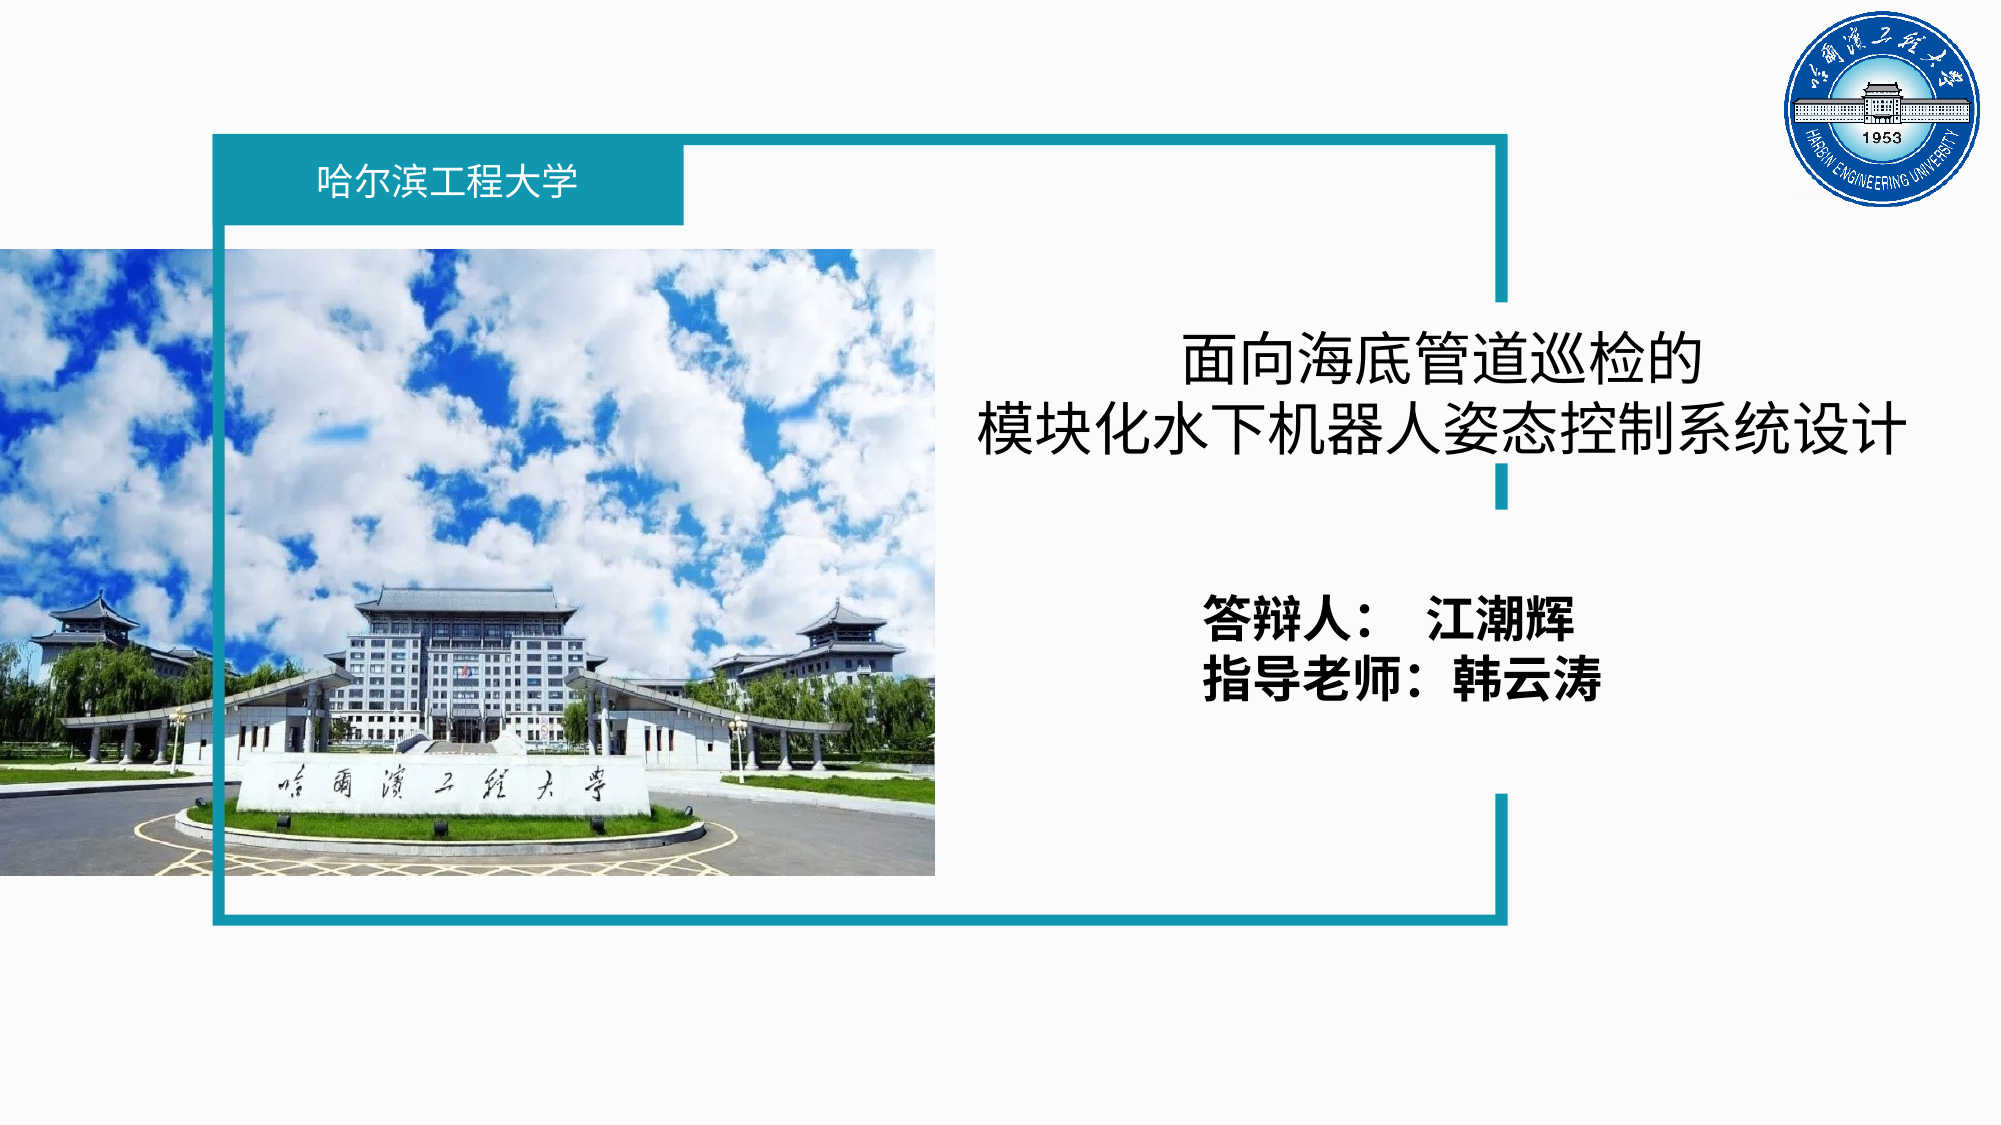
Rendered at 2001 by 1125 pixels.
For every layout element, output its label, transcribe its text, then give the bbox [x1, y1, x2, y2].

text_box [212, 133, 1508, 926]
picture [0, 249, 212, 876]
text_box 面向海底管道巡检的 模块化水下机器人姿态控制系统设计 [1508, 314, 2000, 453]
picture [1784, 11, 1980, 207]
text_box 答辩人： 江潮辉 指导老师：韩云涛 [1508, 579, 1978, 715]
